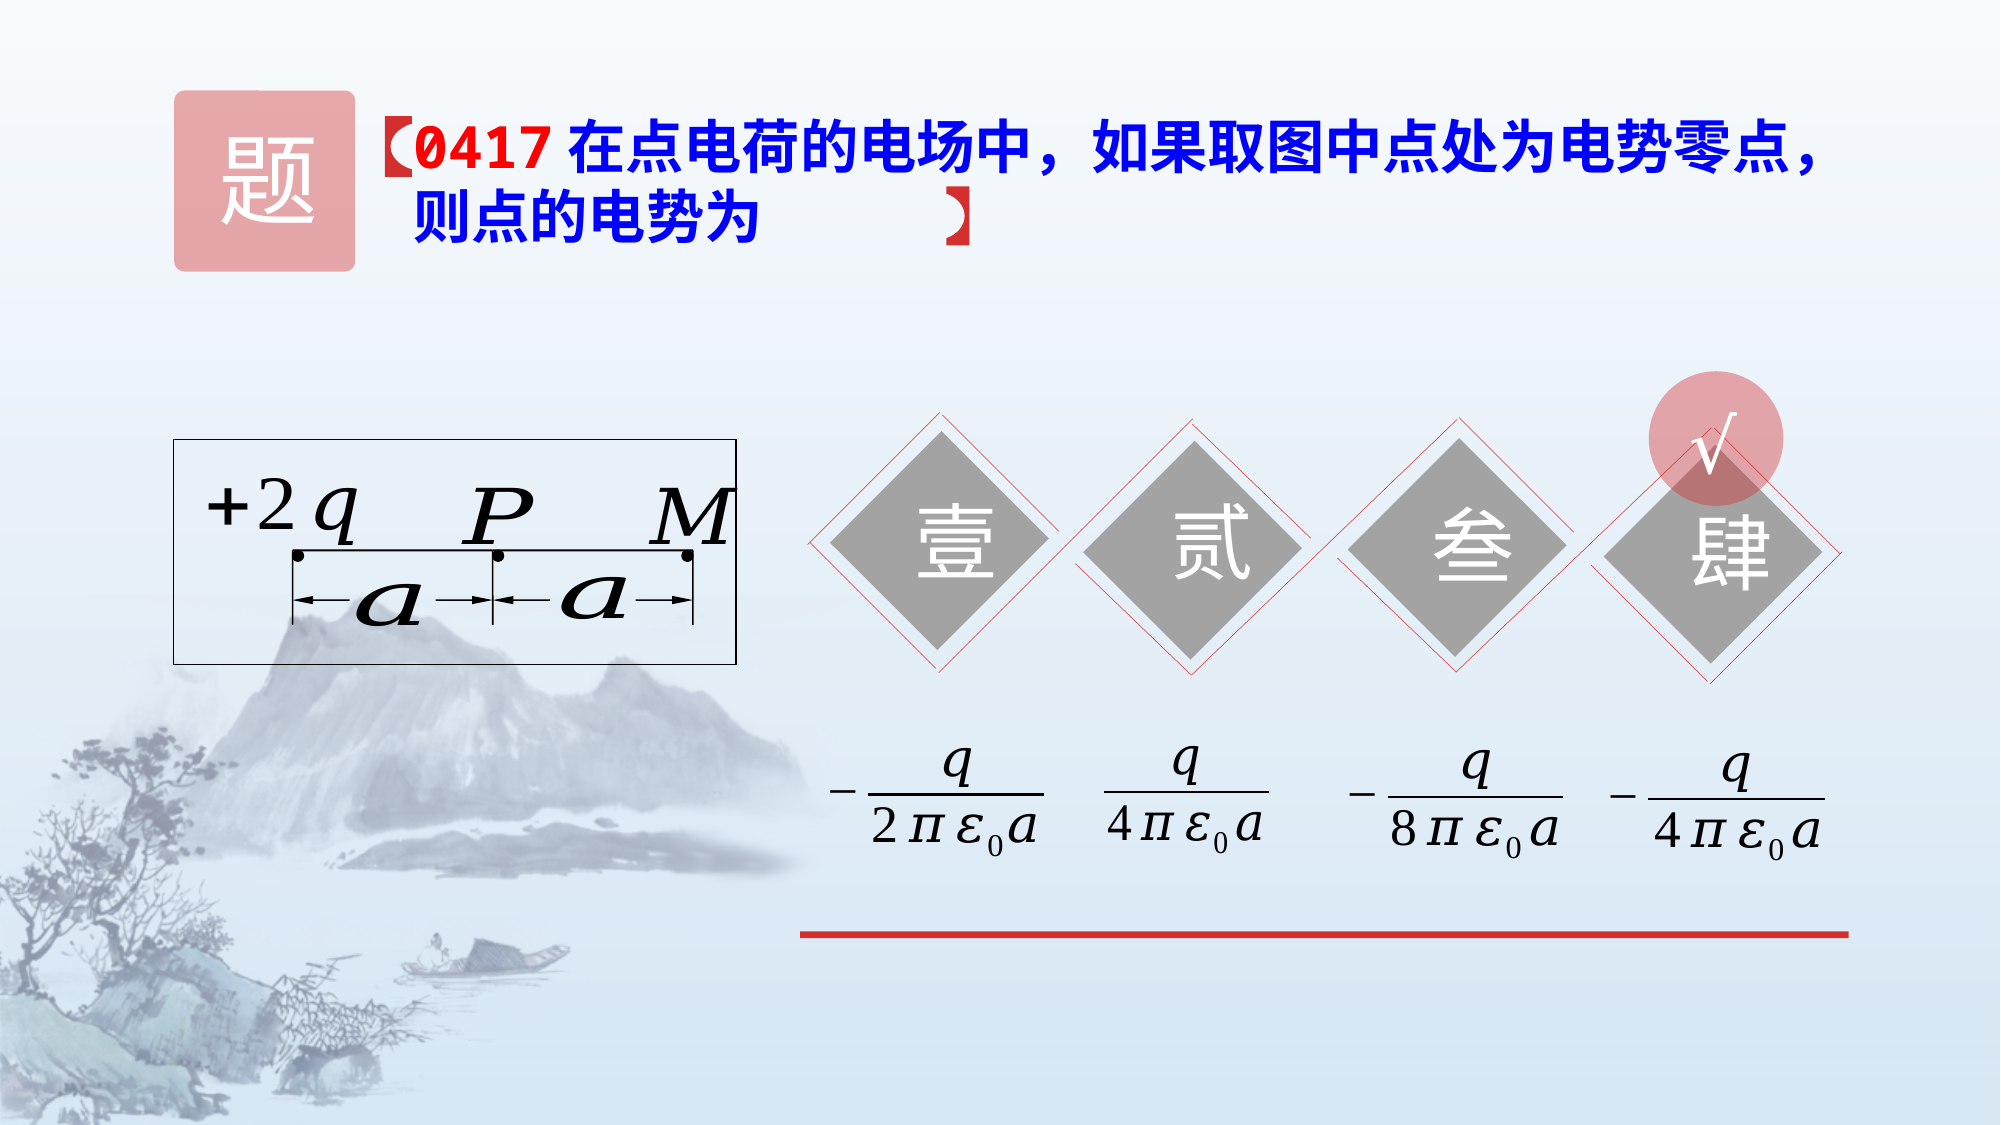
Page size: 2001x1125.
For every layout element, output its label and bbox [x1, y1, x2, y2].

text_box [173, 439, 744, 665]
text_box [174, 90, 356, 272]
text_box [384, 102, 1910, 259]
text_box [780, 390, 1870, 939]
text_box [1648, 371, 1784, 506]
